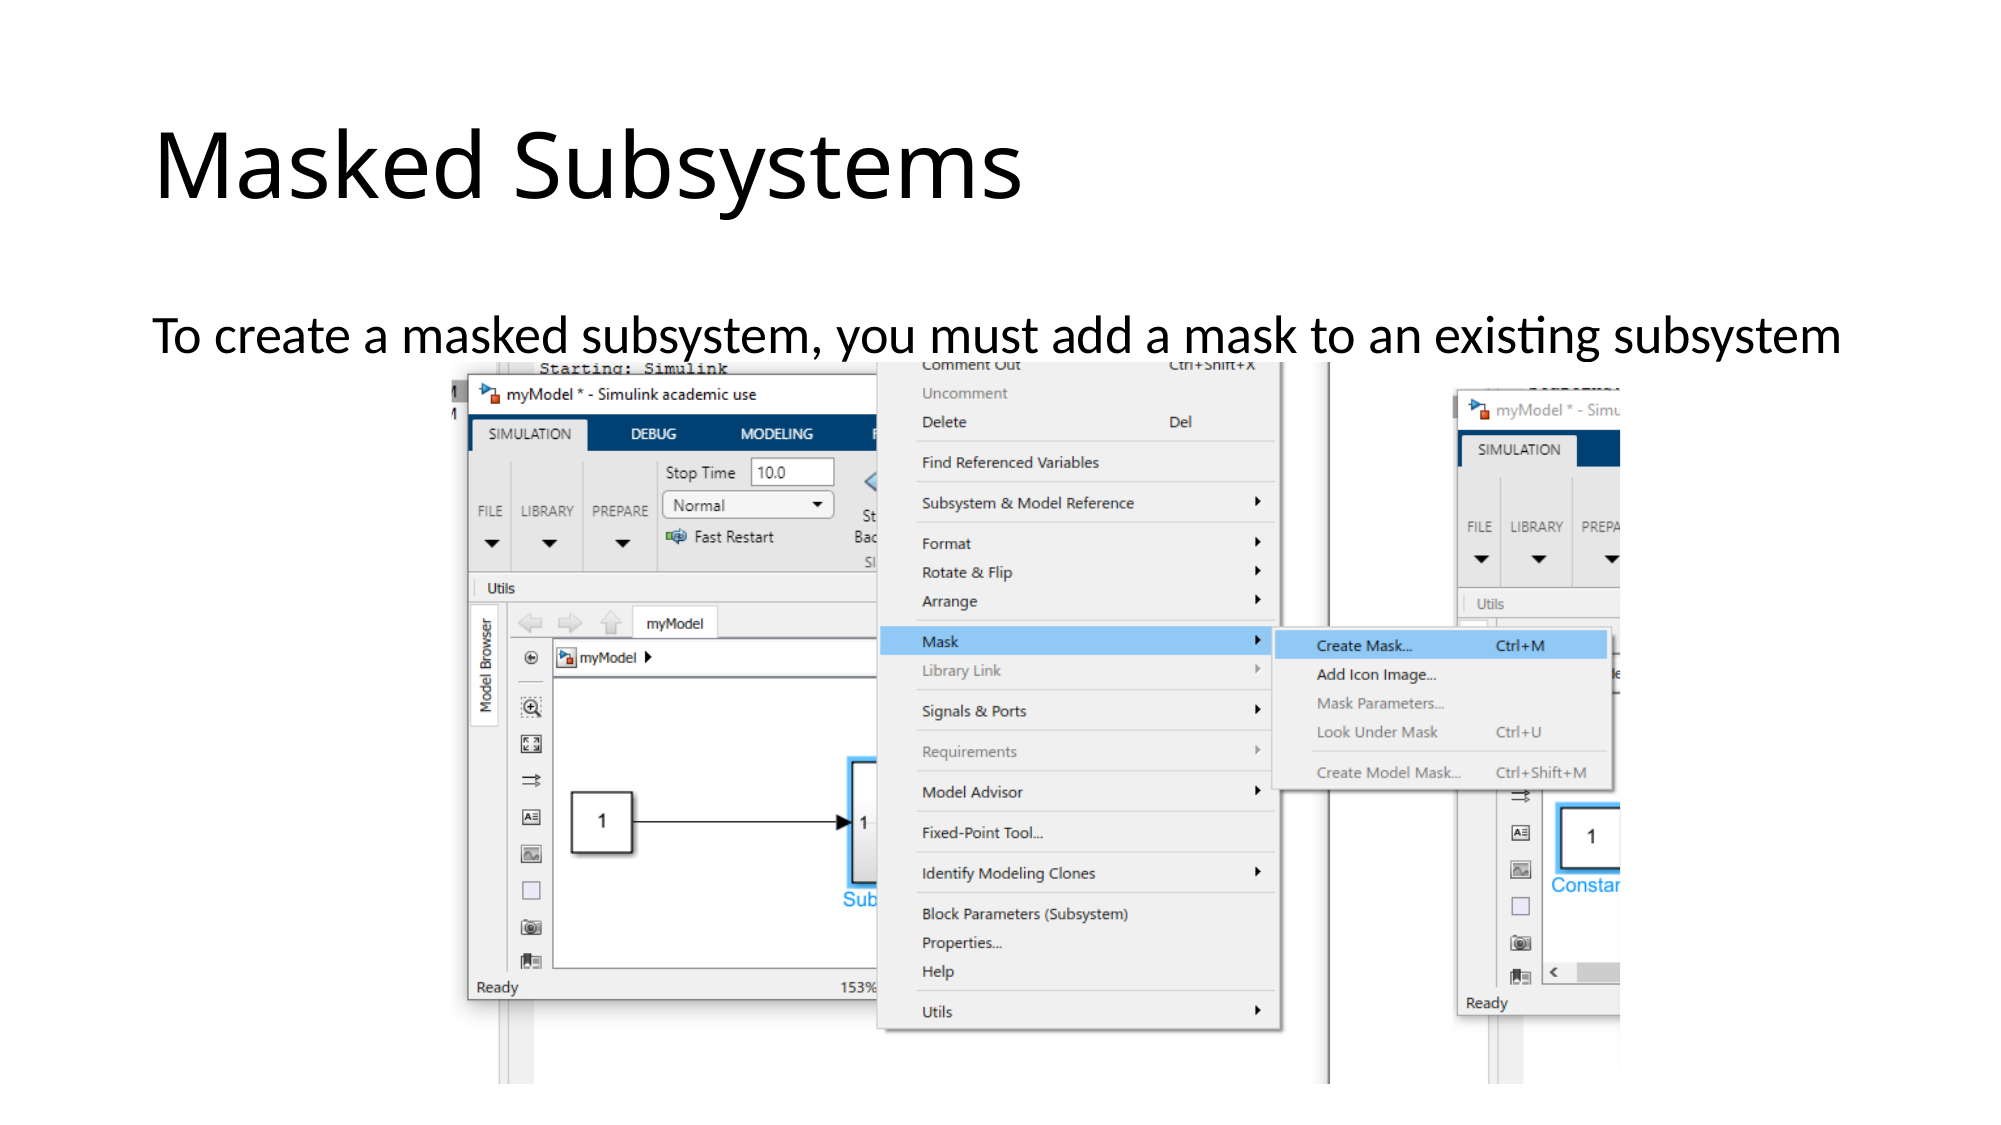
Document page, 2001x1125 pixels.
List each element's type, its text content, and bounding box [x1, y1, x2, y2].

list To create a masked subsystem, you must add a mask to an existing subsystem [137, 299, 1863, 425]
title Masked Subsystems [137, 59, 1863, 278]
picture [451, 362, 1621, 1084]
